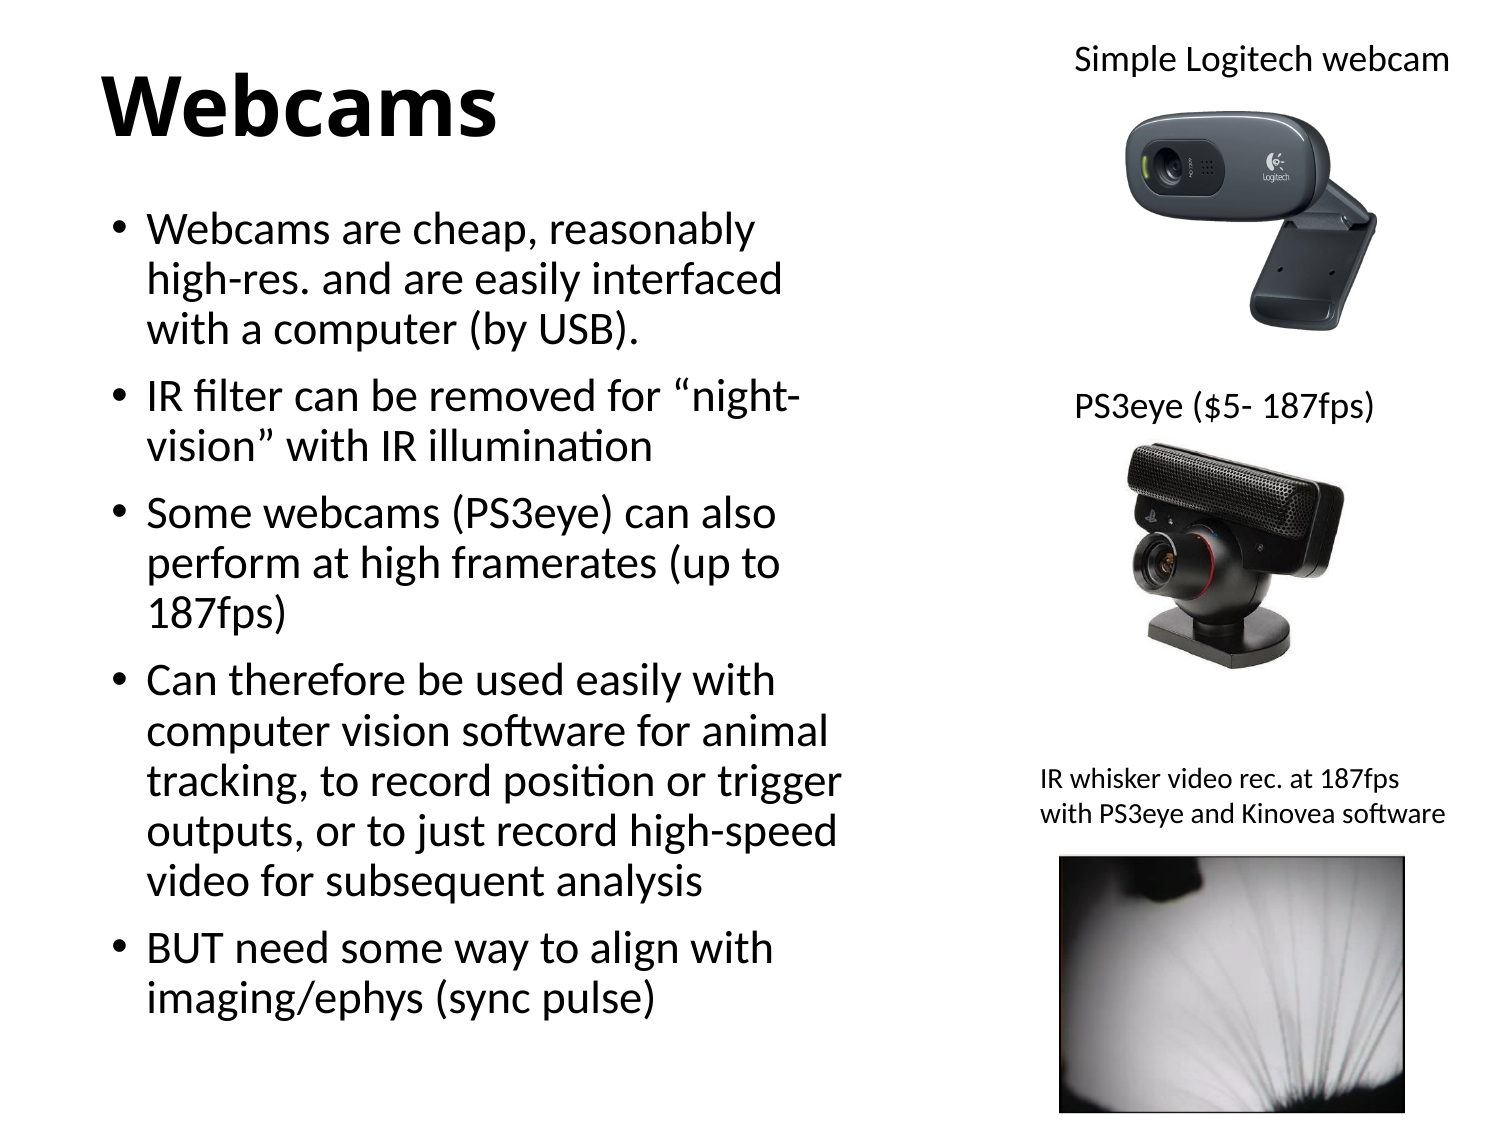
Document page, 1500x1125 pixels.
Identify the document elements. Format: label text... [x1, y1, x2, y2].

picture [1122, 109, 1381, 332]
text_box PS3eye ($5- 187fps) [1059, 373, 1450, 434]
text_box IR whisker video rec. at 187fps with PS3eye and Kinovea software [1025, 751, 1466, 837]
picture [1059, 854, 1405, 1114]
picture [1124, 438, 1350, 670]
list Webcams are cheap, reasonably high-res. and are easily interfaced with a computer (by USB). IR filter can be removed for “night-vision” with IR illumination Some webcams (PS3eye) can also perform at high framerates (up to 187fps) Can therefore be used easily with computer vision software for animal tracking, to record position or trigger outputs, or to just record high-speed video for subsequent analysis BUT need some way to align with imaging/ephys (sync pulse) [96, 196, 872, 1078]
title Webcams [86, 46, 531, 173]
text_box Simple Logitech webcam [1059, 27, 1473, 87]
